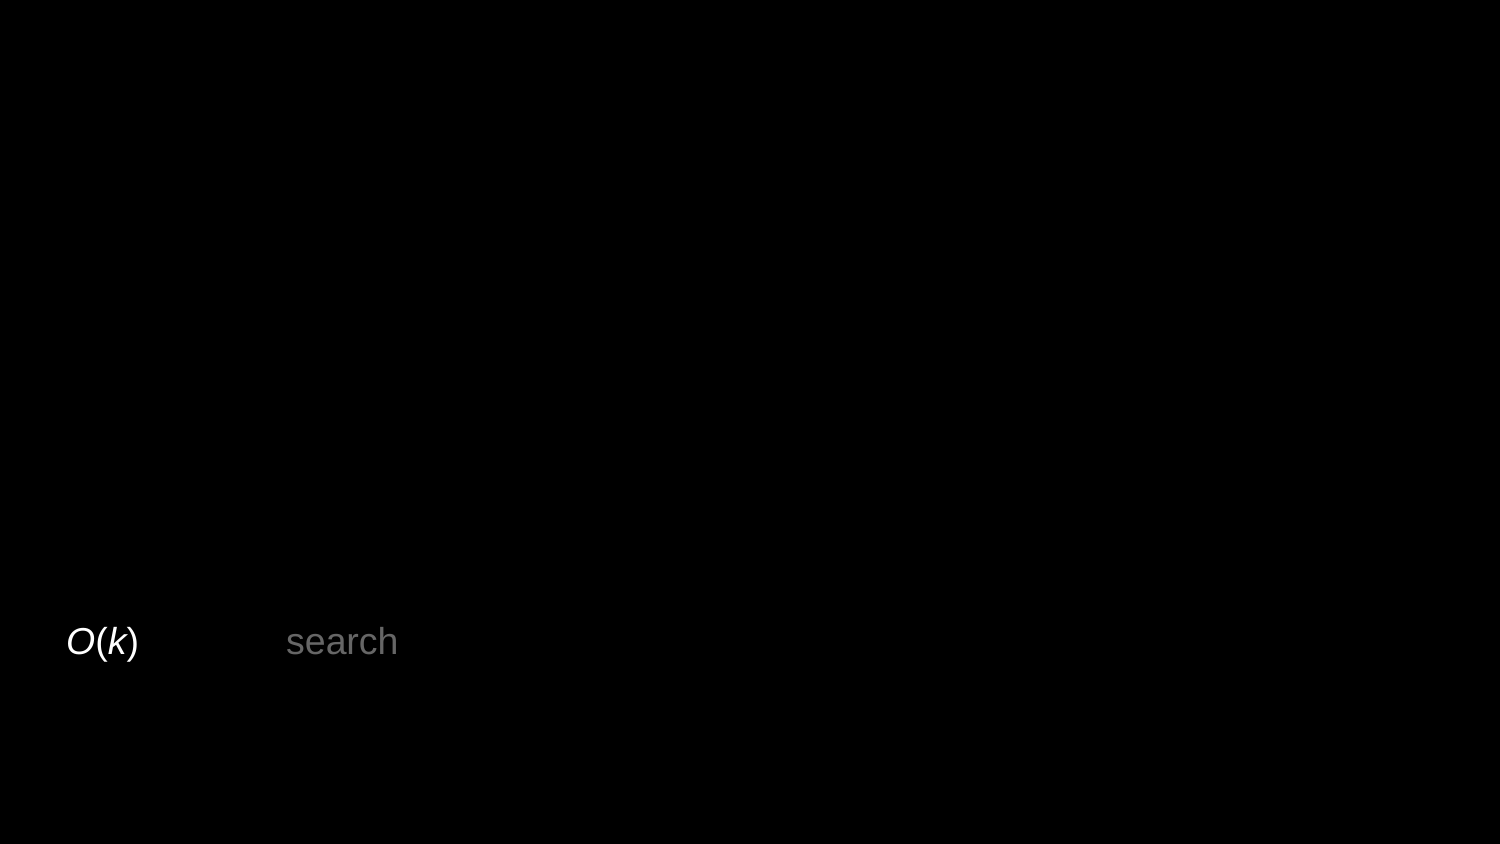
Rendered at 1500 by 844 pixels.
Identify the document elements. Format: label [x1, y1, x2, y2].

list [51, 189, 1449, 750]
